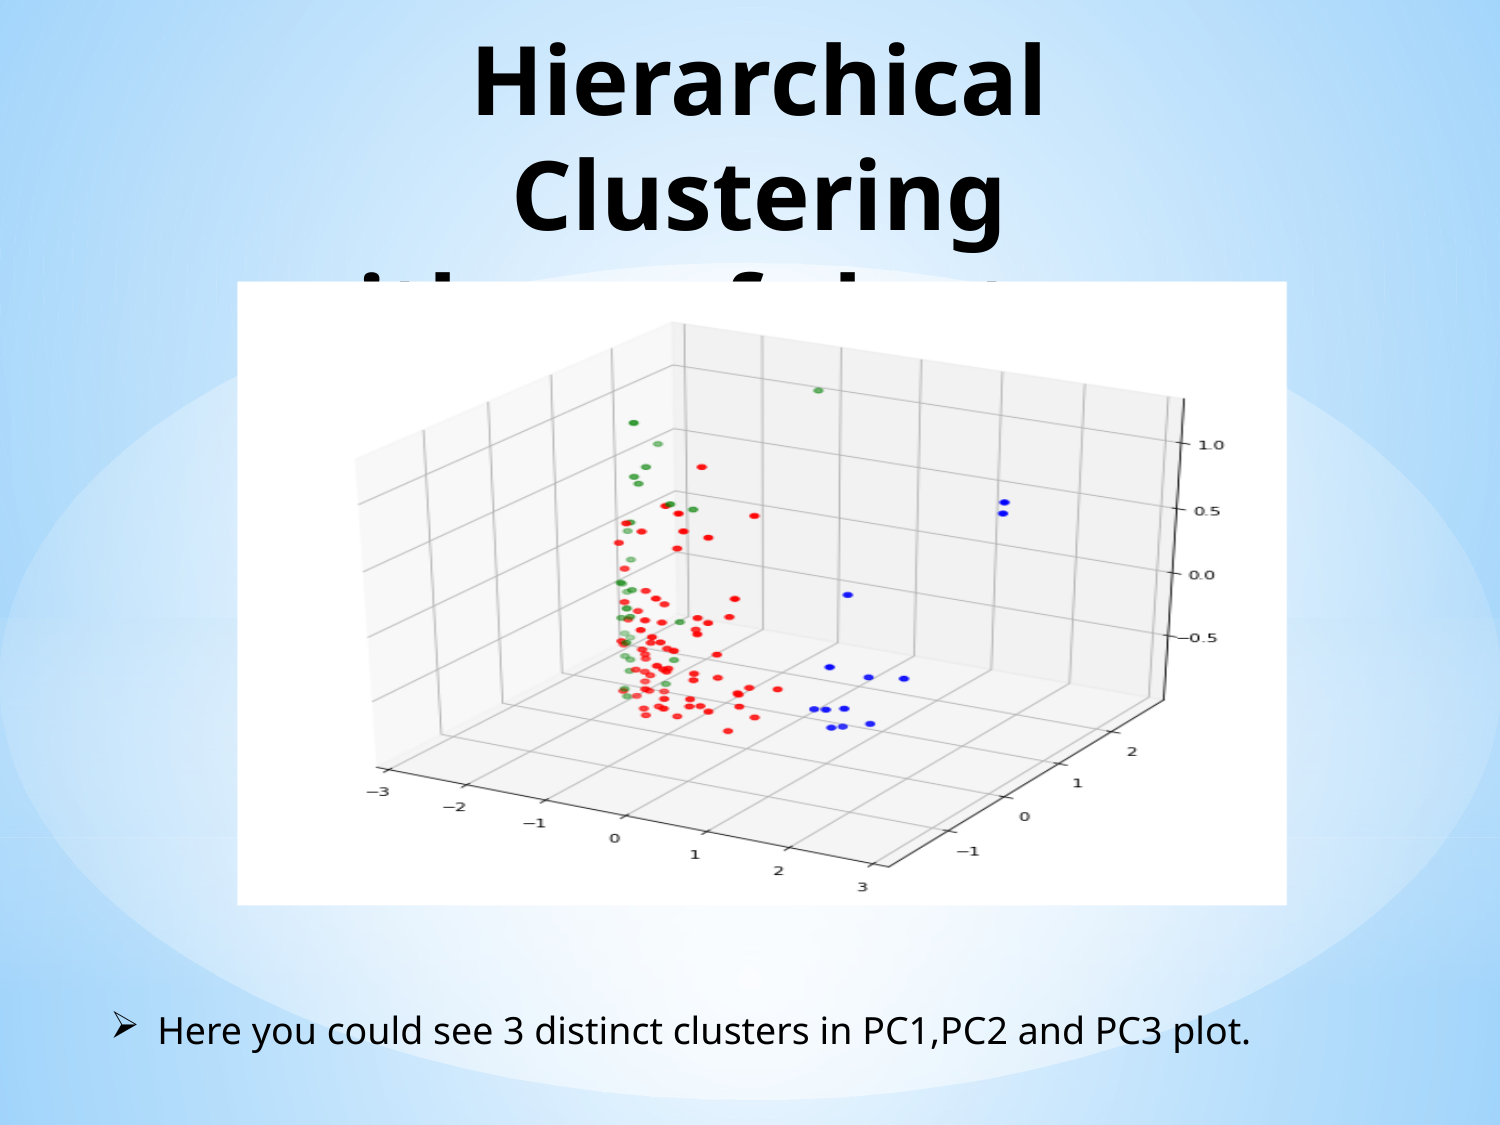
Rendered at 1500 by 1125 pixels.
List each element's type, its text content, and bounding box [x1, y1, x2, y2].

title Hierarchical Clustering with no of clusters = 3 [225, 12, 1294, 200]
text_box Here you could see 3 distinct clusters in PC1,PC2 and PC3 plot. [95, 999, 1268, 1060]
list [224, 274, 1301, 913]
